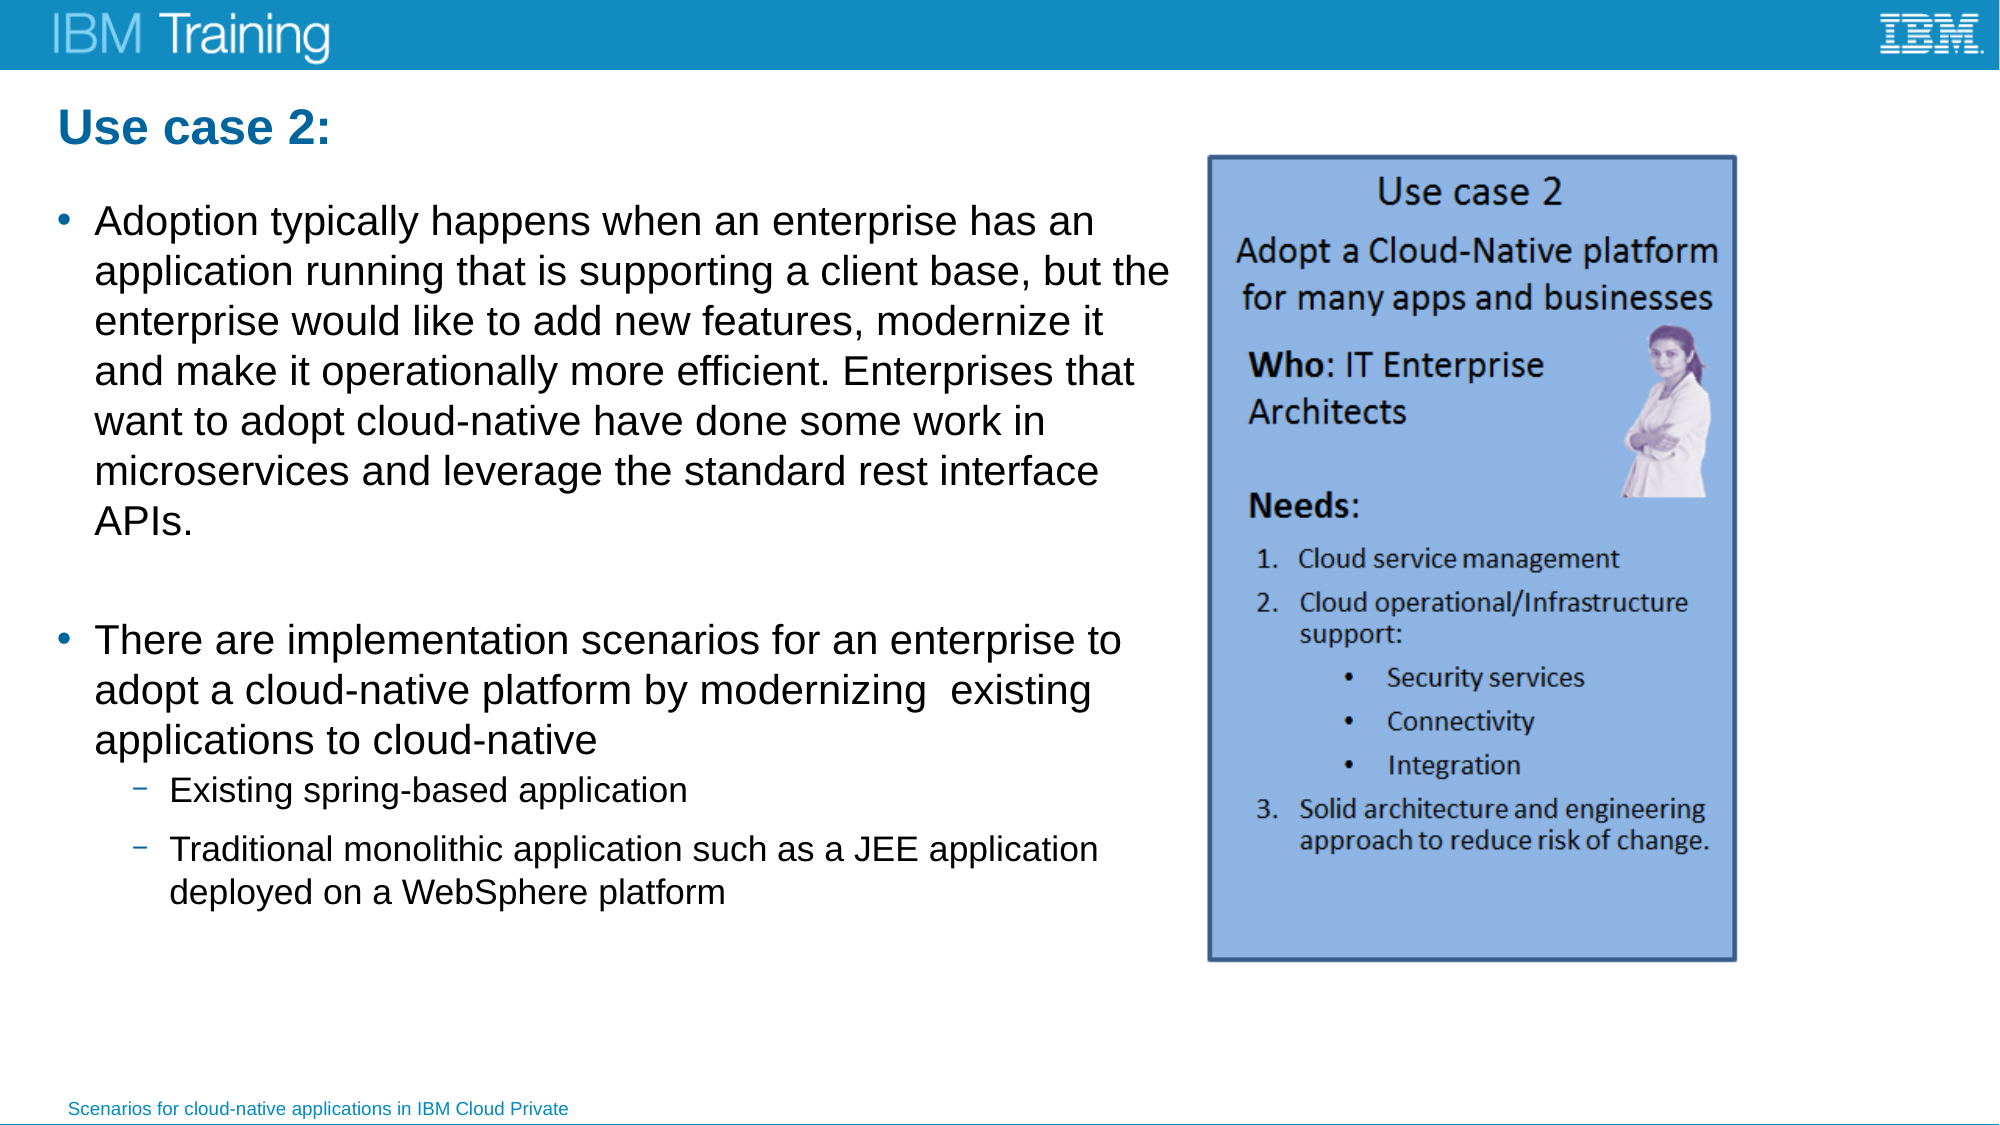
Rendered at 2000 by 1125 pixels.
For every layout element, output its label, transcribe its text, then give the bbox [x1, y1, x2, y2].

picture [1202, 152, 1742, 967]
title Use case 2: [42, 90, 1978, 166]
picture [0, 0, 2000, 70]
list Adoption typically happens when an enterprise has an application running that is supporting a client base, but the enterprise would like to add new features, modernize it and make it operationally more efficient. Enterprises that want to adopt cloud-native have done some work in microservices and leverage the standard rest interface APIs. There are implementation scenarios for an enterprise to adopt a cloud-native platform by modernizing existing applications to cloud-native Existing spring-based application Traditional monolithic application such as a JEE application deployed on a WebSphere platform [41, 191, 1185, 1096]
